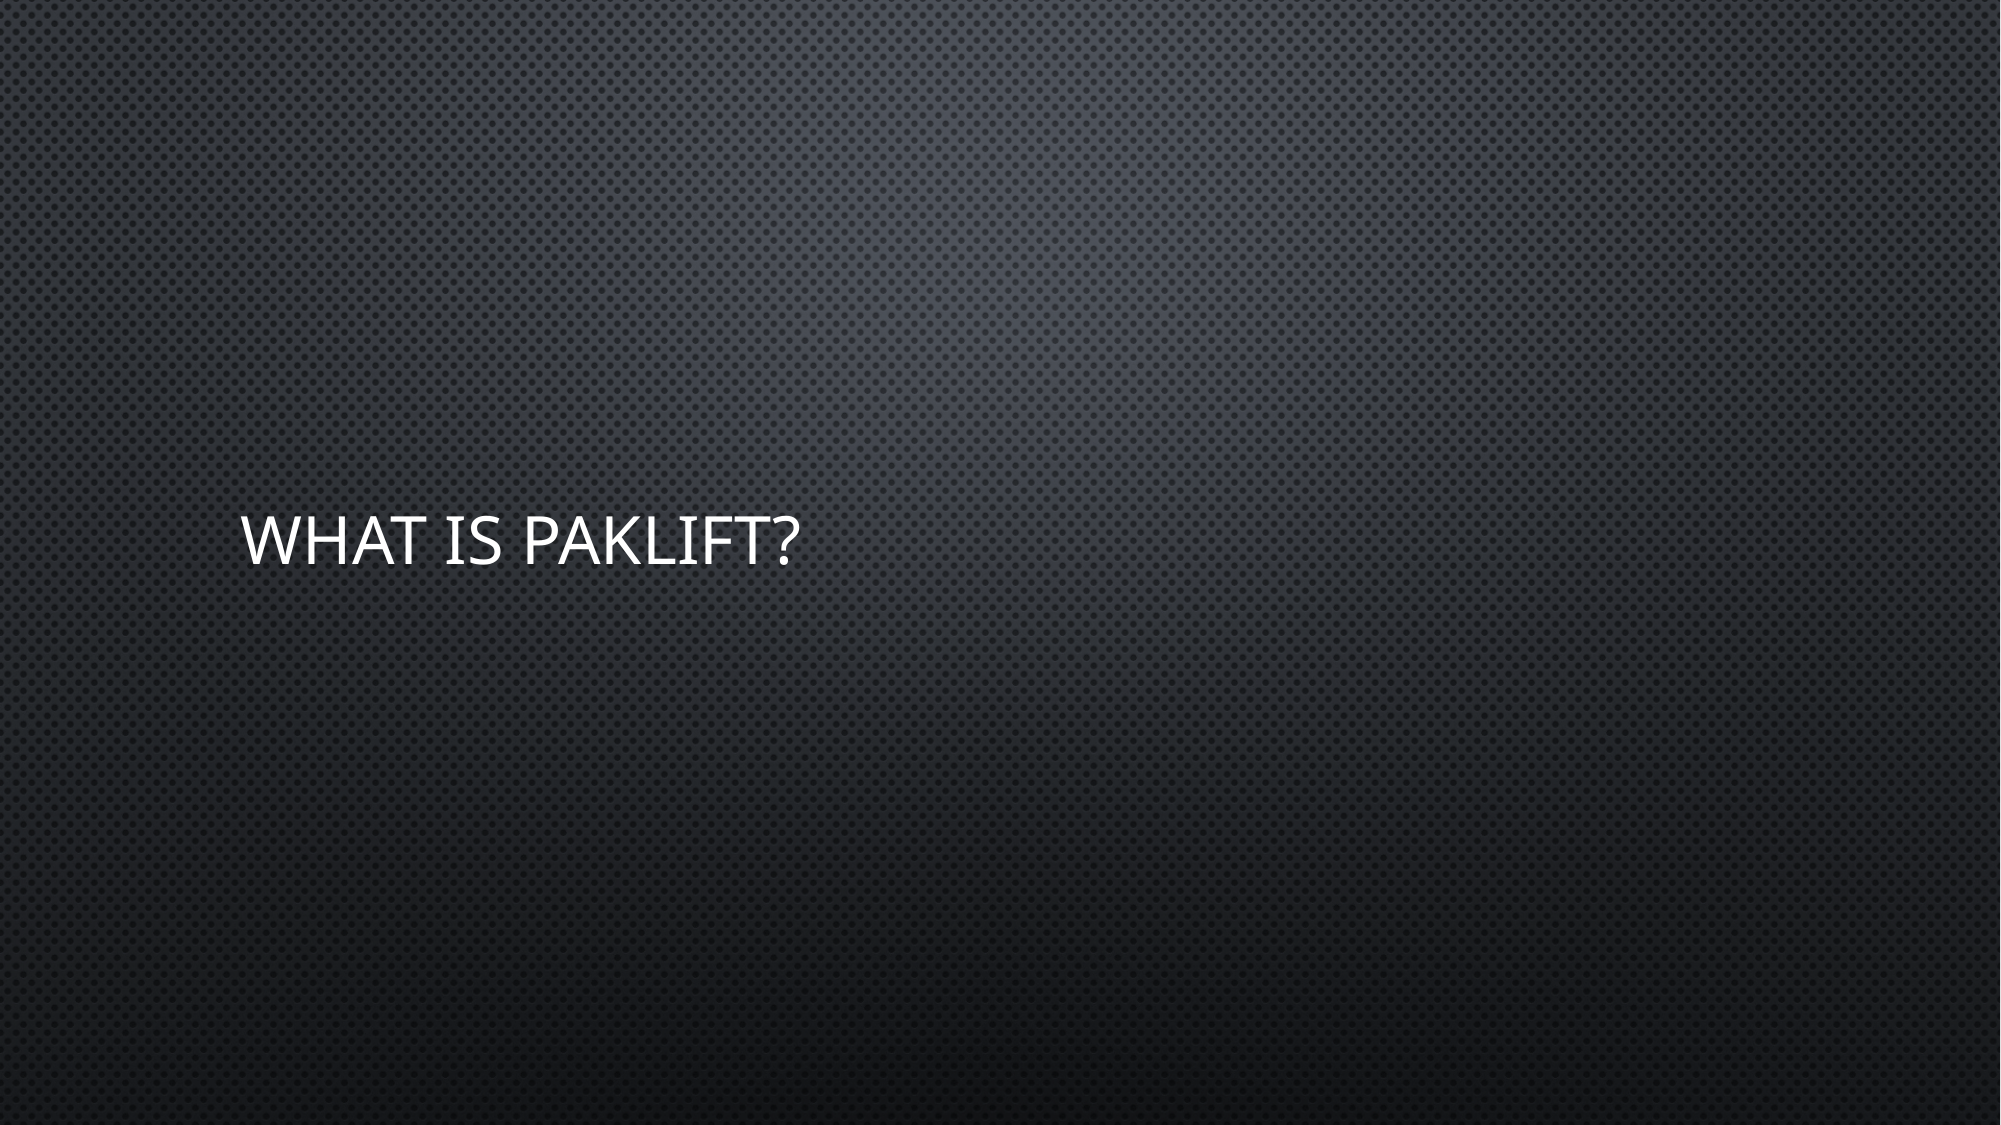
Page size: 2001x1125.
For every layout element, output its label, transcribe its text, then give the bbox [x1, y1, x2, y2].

list [187, 437, 1813, 950]
title WHAT IS PAKLIFT? [225, 381, 1851, 694]
